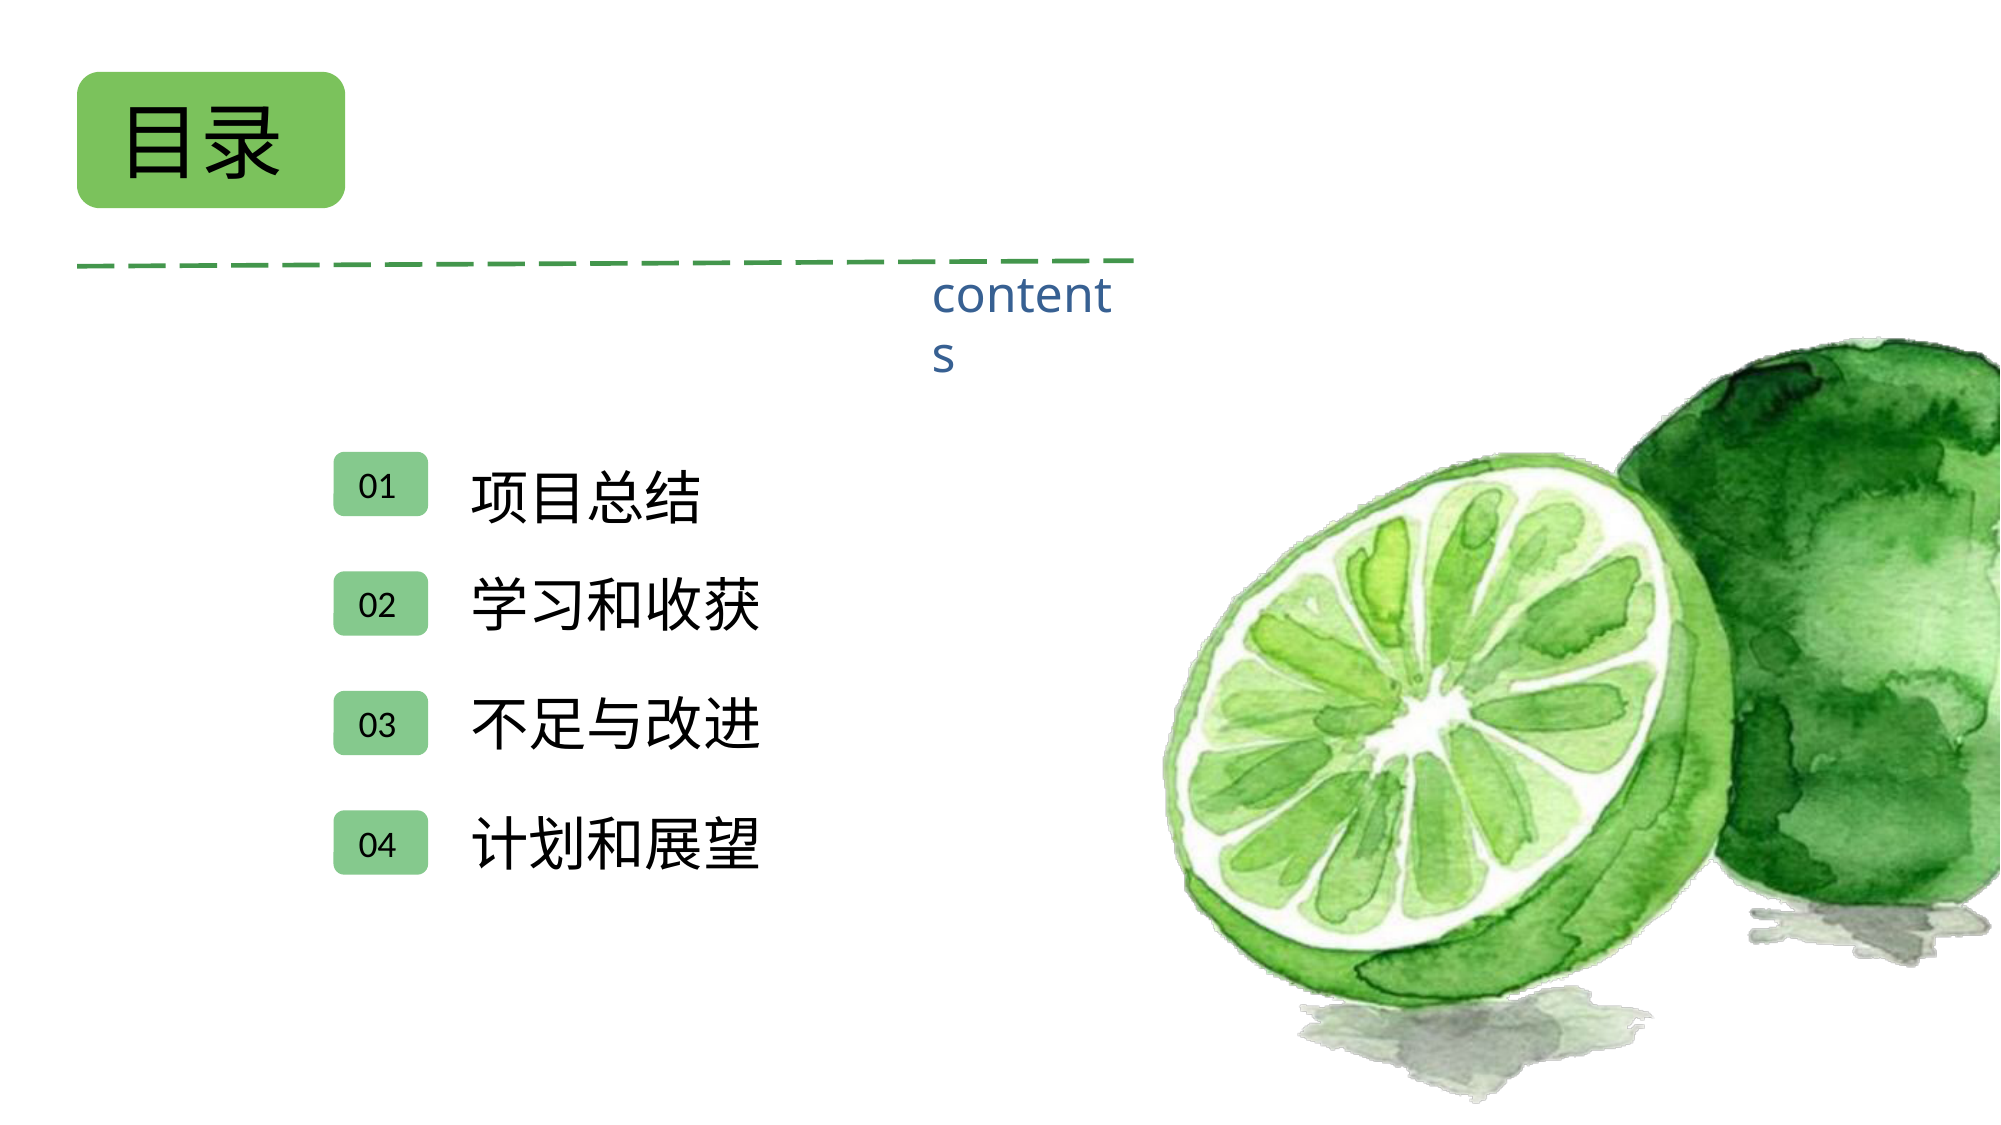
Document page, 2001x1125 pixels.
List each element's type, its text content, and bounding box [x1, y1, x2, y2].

text_box 项目总结 [455, 453, 917, 539]
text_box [333, 451, 429, 517]
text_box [333, 810, 429, 875]
text_box contents [916, 255, 1134, 260]
text_box 计划和展望 [455, 799, 917, 885]
picture [1083, 330, 2000, 1125]
text_box [75, 70, 347, 210]
text_box contents [916, 267, 1134, 390]
text_box 学习和收获 [455, 560, 917, 646]
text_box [333, 690, 429, 756]
text_box 不足与改进 [455, 680, 917, 765]
text_box 目录 [102, 82, 313, 197]
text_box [333, 571, 429, 636]
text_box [77, 260, 1134, 267]
